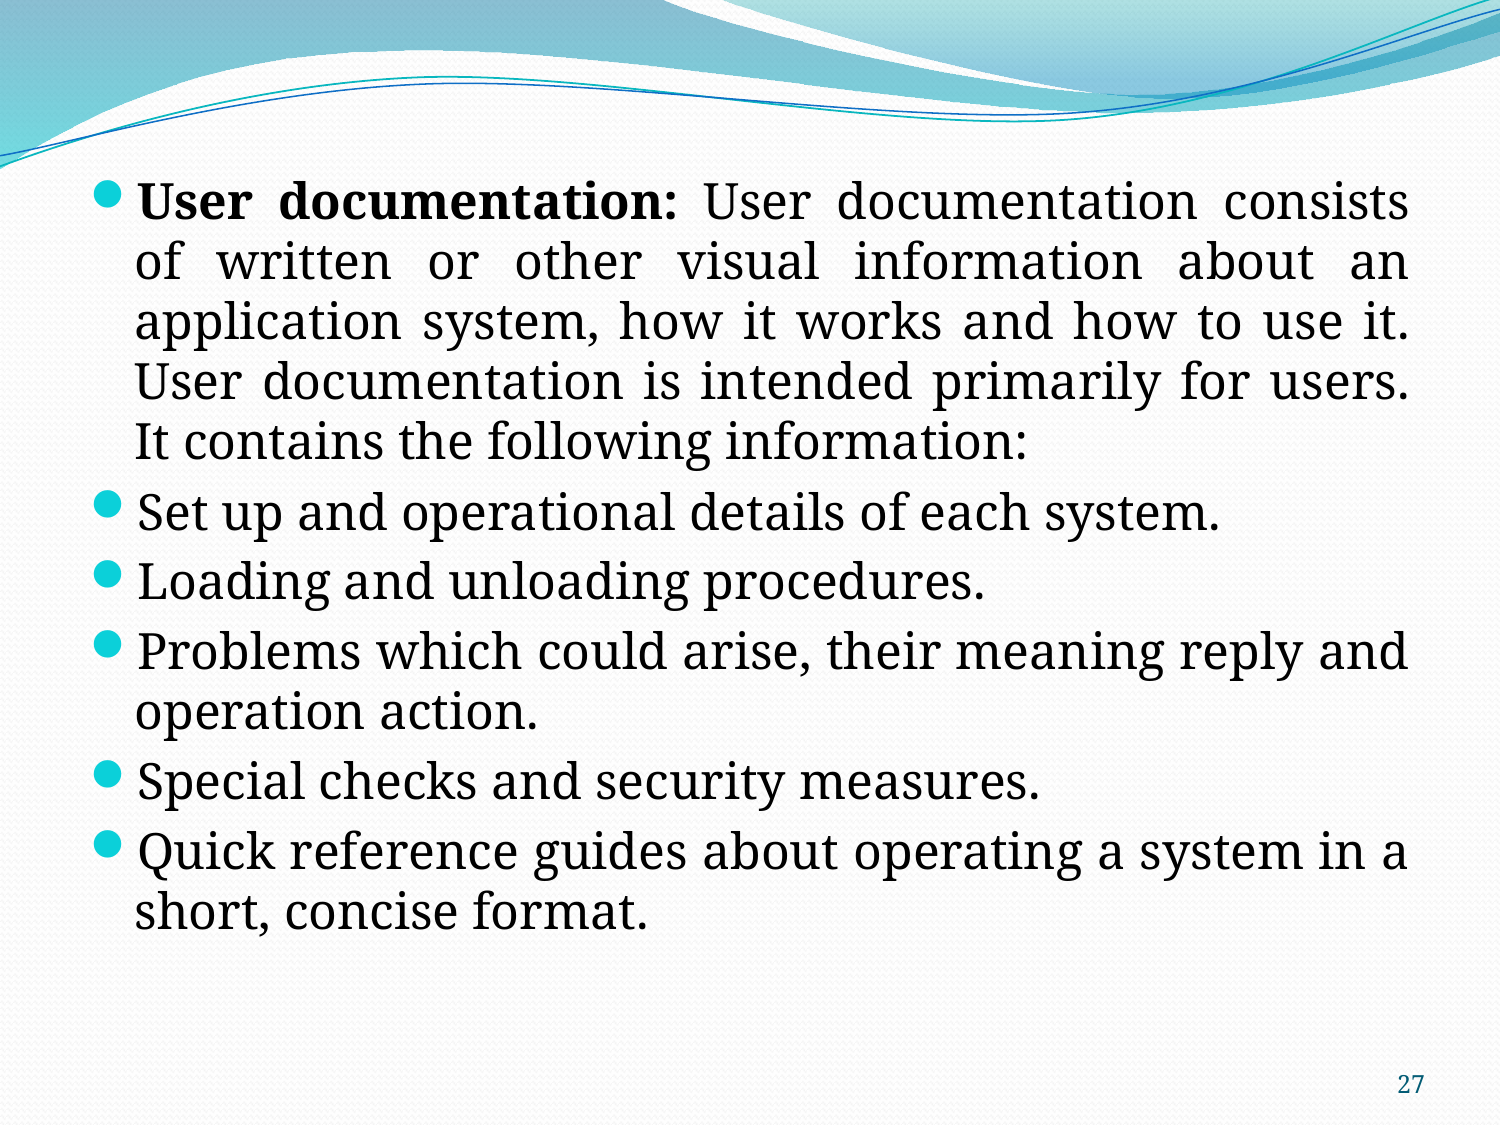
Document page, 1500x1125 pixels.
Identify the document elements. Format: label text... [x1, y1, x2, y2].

slide_number 27 [1299, 1042, 1425, 1103]
list User documentation: User documentation consists of written or other visual information about an application system, how it works and how to use it. User documentation is intended primarily for users. It contains the following information: Set up and operational details of each system. Loading and unloading procedures. Problems which could arise, their meaning reply and operation action. Special checks and security measures. Quick reference guides about operating a system in a short, concise format. [75, 162, 1425, 1038]
